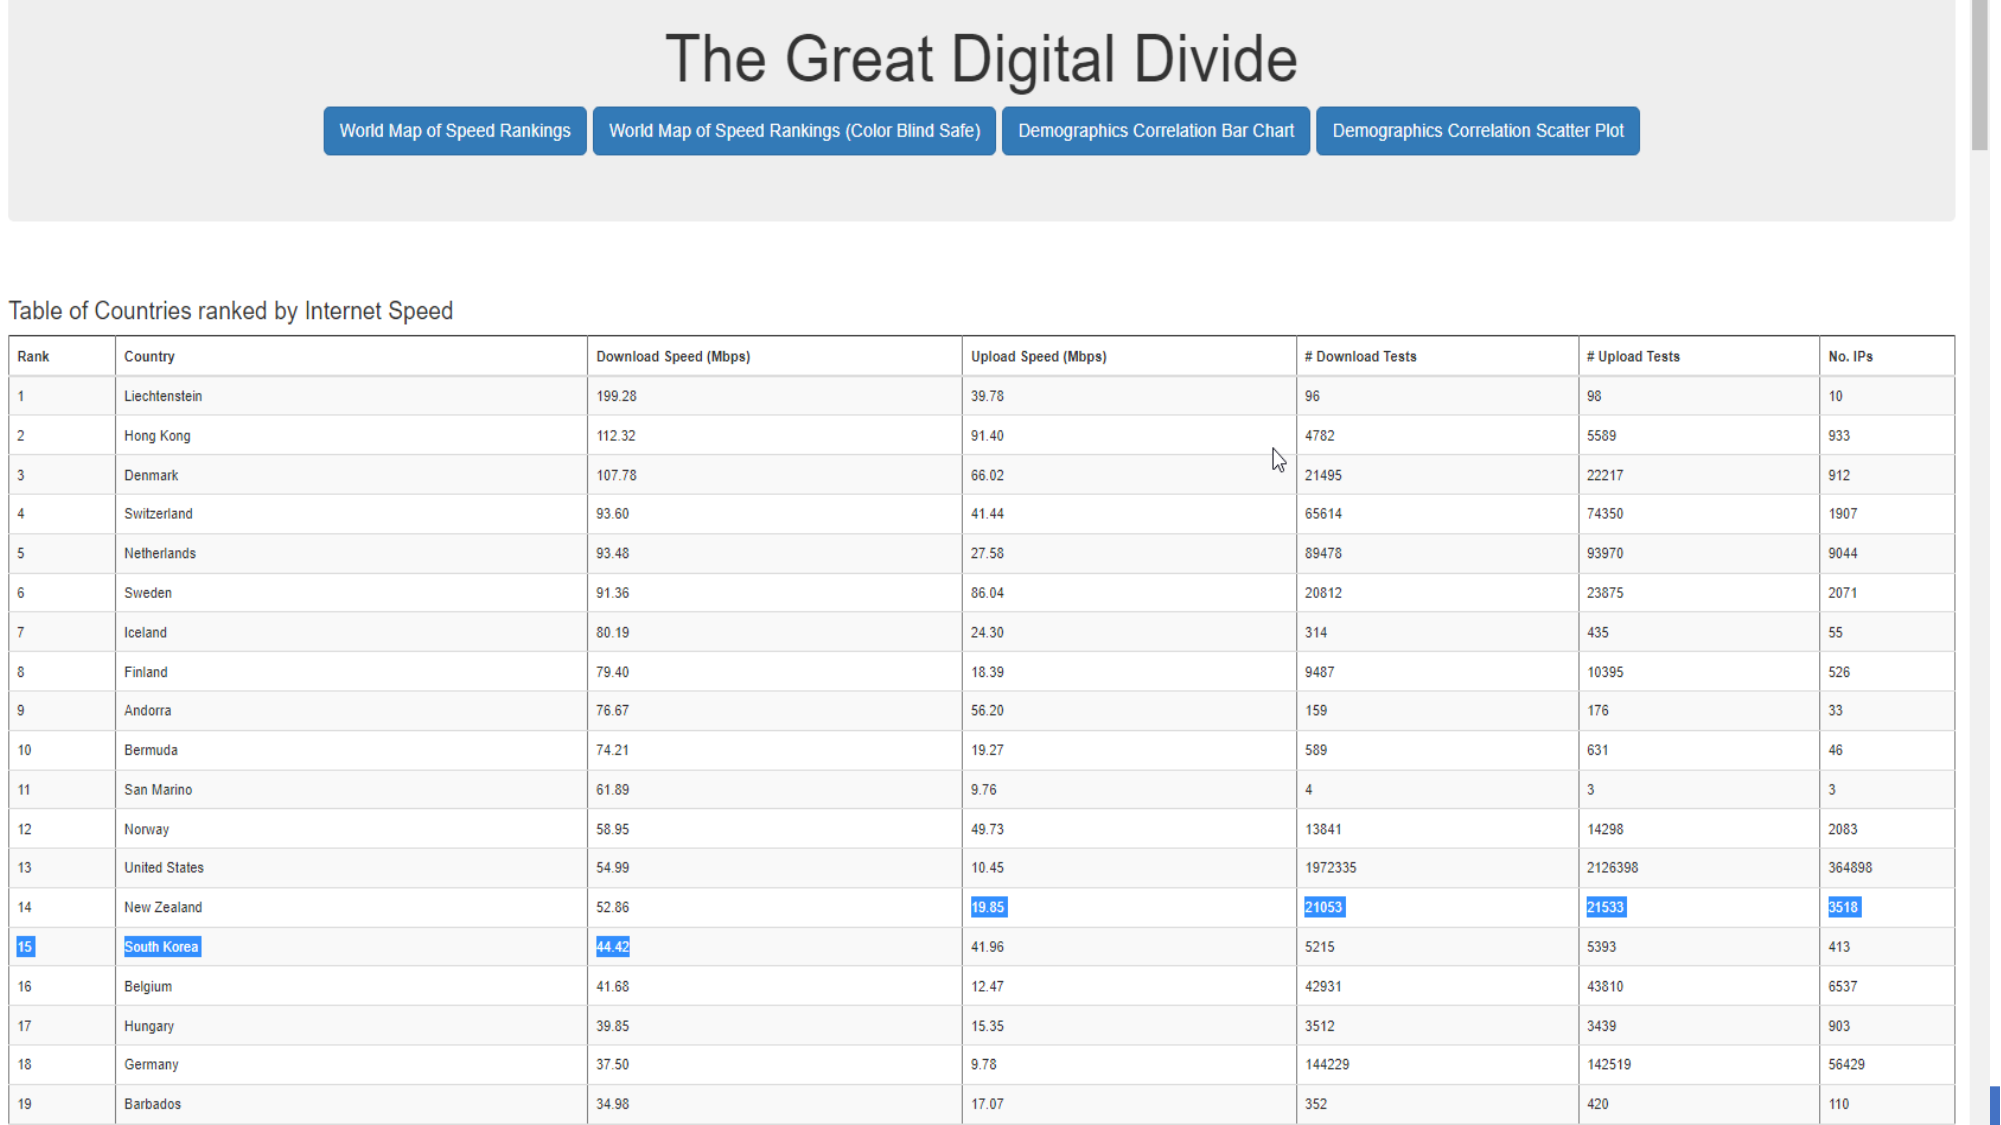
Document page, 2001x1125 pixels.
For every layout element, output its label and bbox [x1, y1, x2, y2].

list [1990, 1086, 2000, 1125]
picture [0, 0, 1990, 1125]
